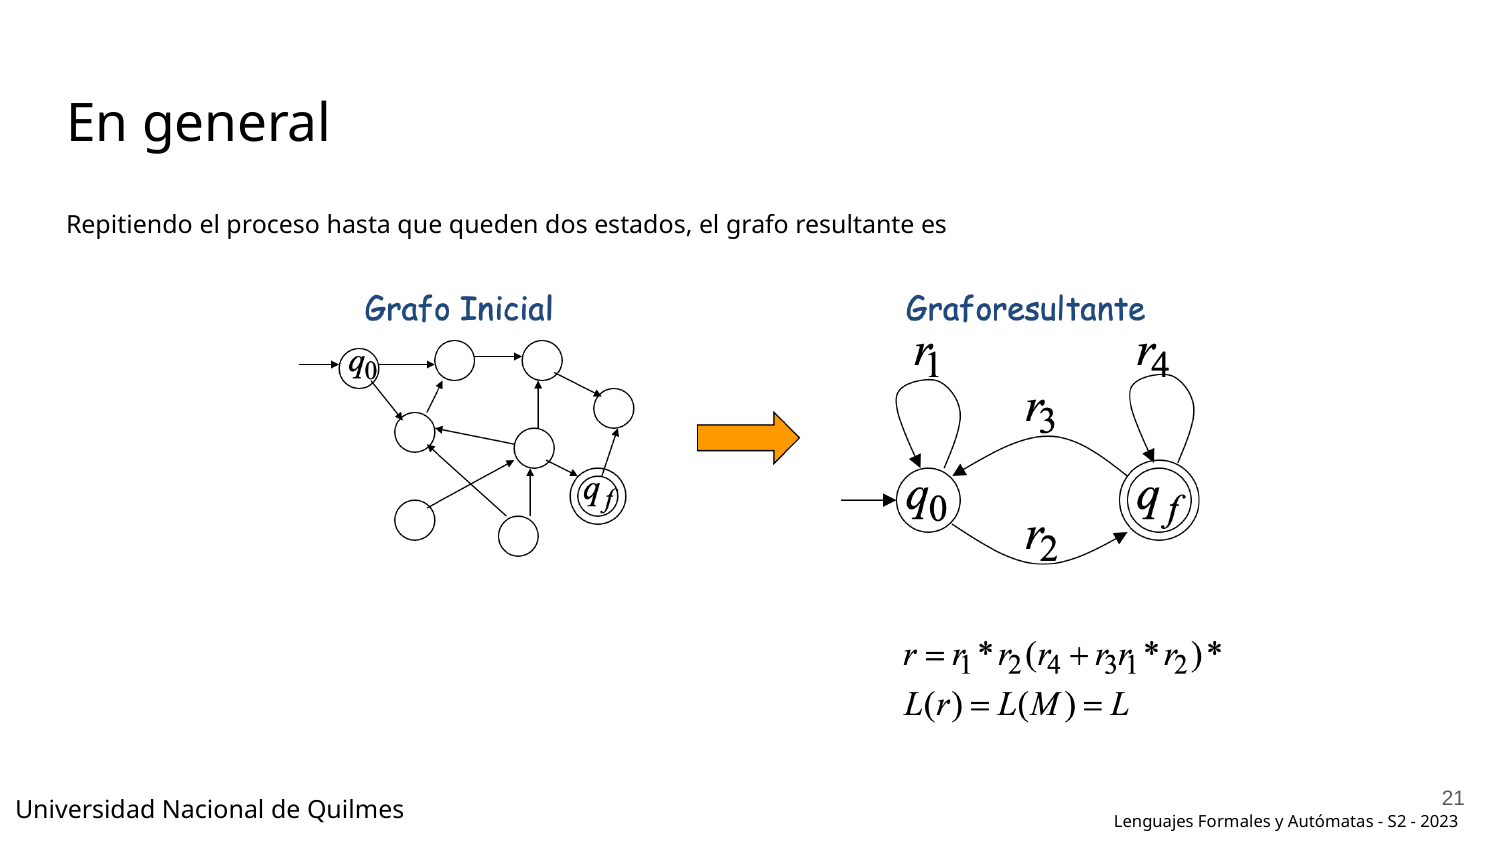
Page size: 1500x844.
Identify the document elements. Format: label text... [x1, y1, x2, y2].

text_box Lenguajes Formales y Autómatas - S2 - 2023 [1098, 796, 1500, 844]
picture [902, 636, 1223, 724]
picture [299, 279, 1201, 565]
title En general [51, 72, 1449, 167]
subtitle Universidad Nacional de Quilmes [0, 781, 524, 844]
slide_number ‹#› [1389, 764, 1480, 830]
list Repitiendo el proceso hasta que queden dos estados, el grafo resultante es [51, 189, 1449, 750]
